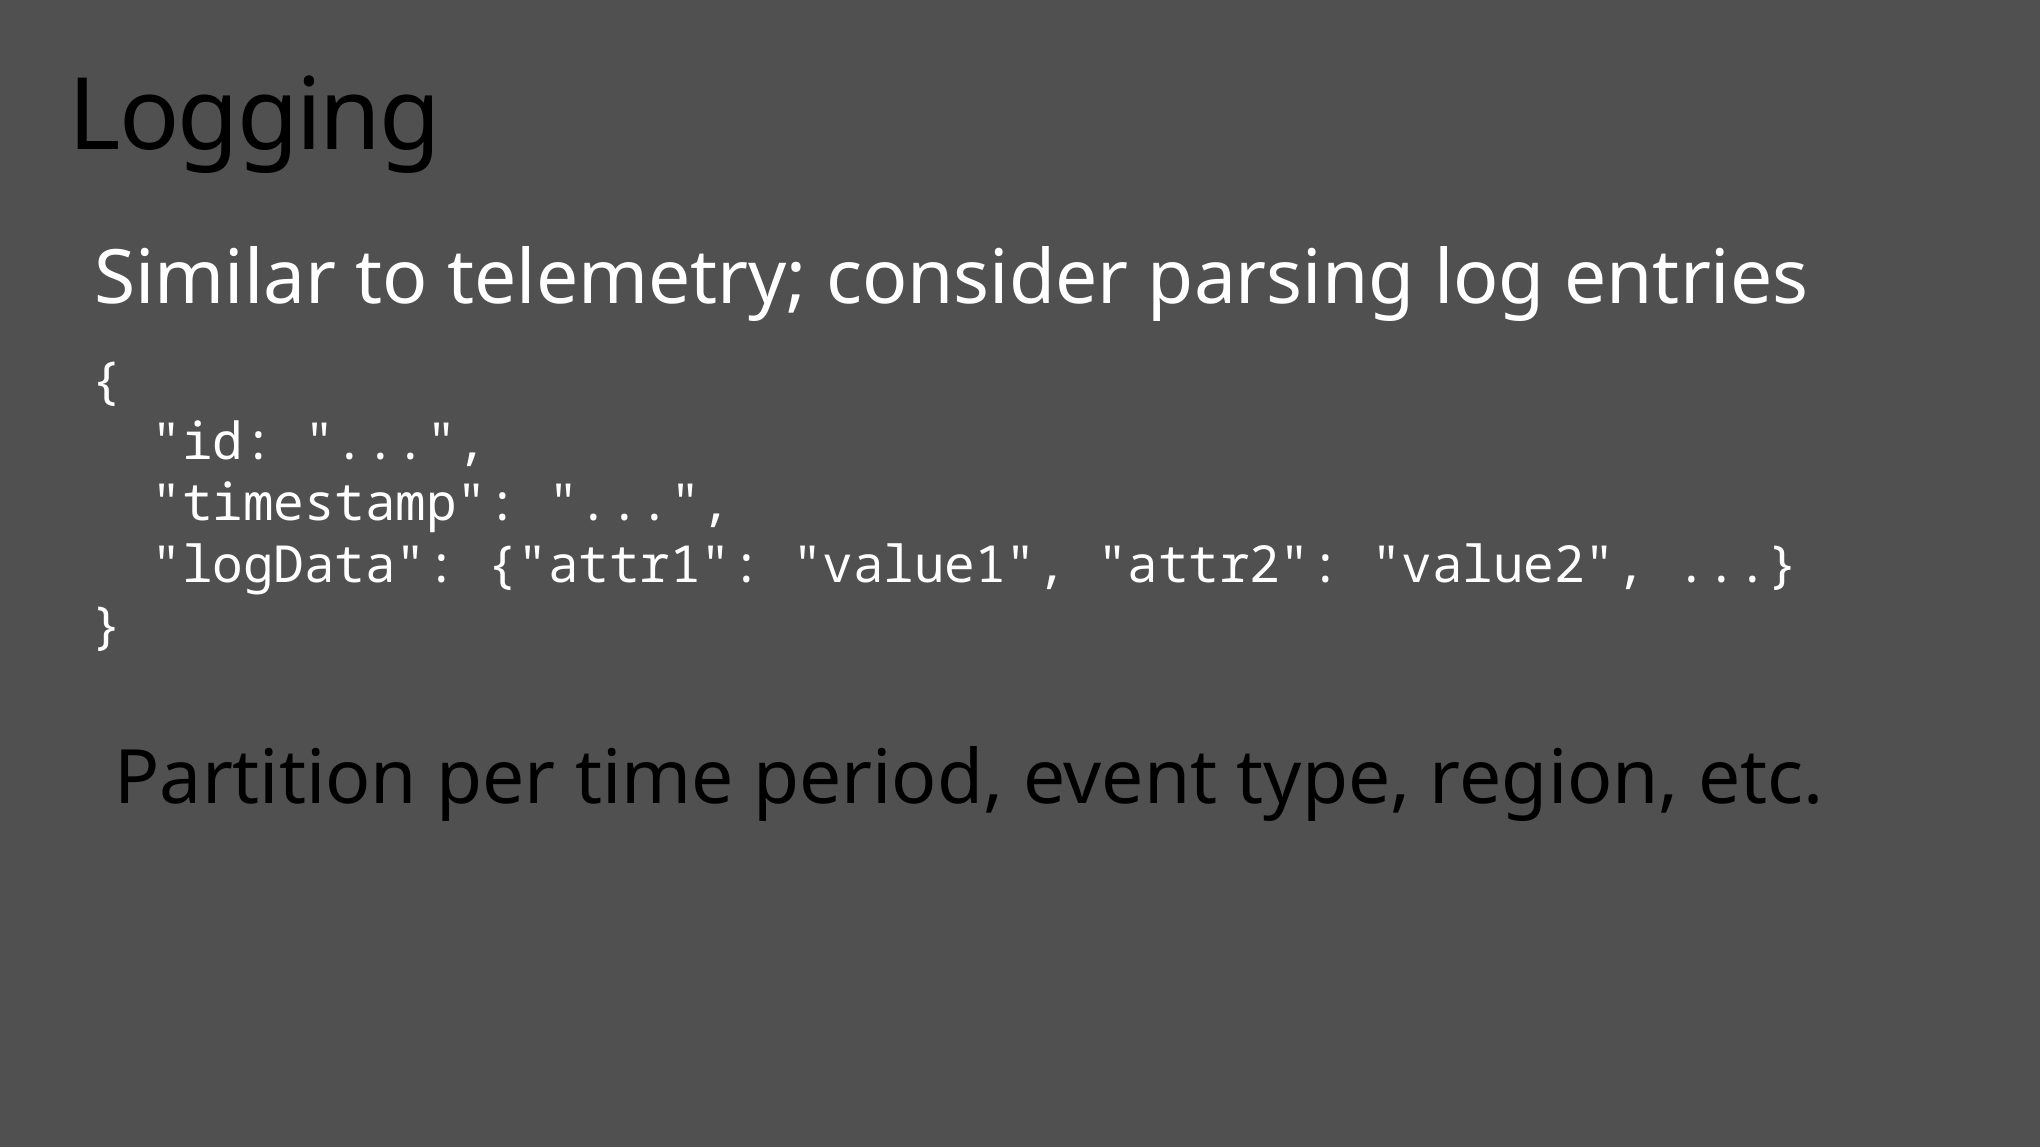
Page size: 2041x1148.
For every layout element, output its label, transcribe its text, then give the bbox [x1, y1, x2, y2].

text_box Similar to telemetry; consider parsing log entries [70, 223, 2020, 389]
list Partition per time period, event type, region, etc. [90, 723, 2041, 892]
title Logging [45, 48, 1996, 199]
text_box { "id: "...", "timestamp": "...", "logData": {"attr1": "value1", "attr2": "value2", ...} } [76, 389, 2014, 661]
